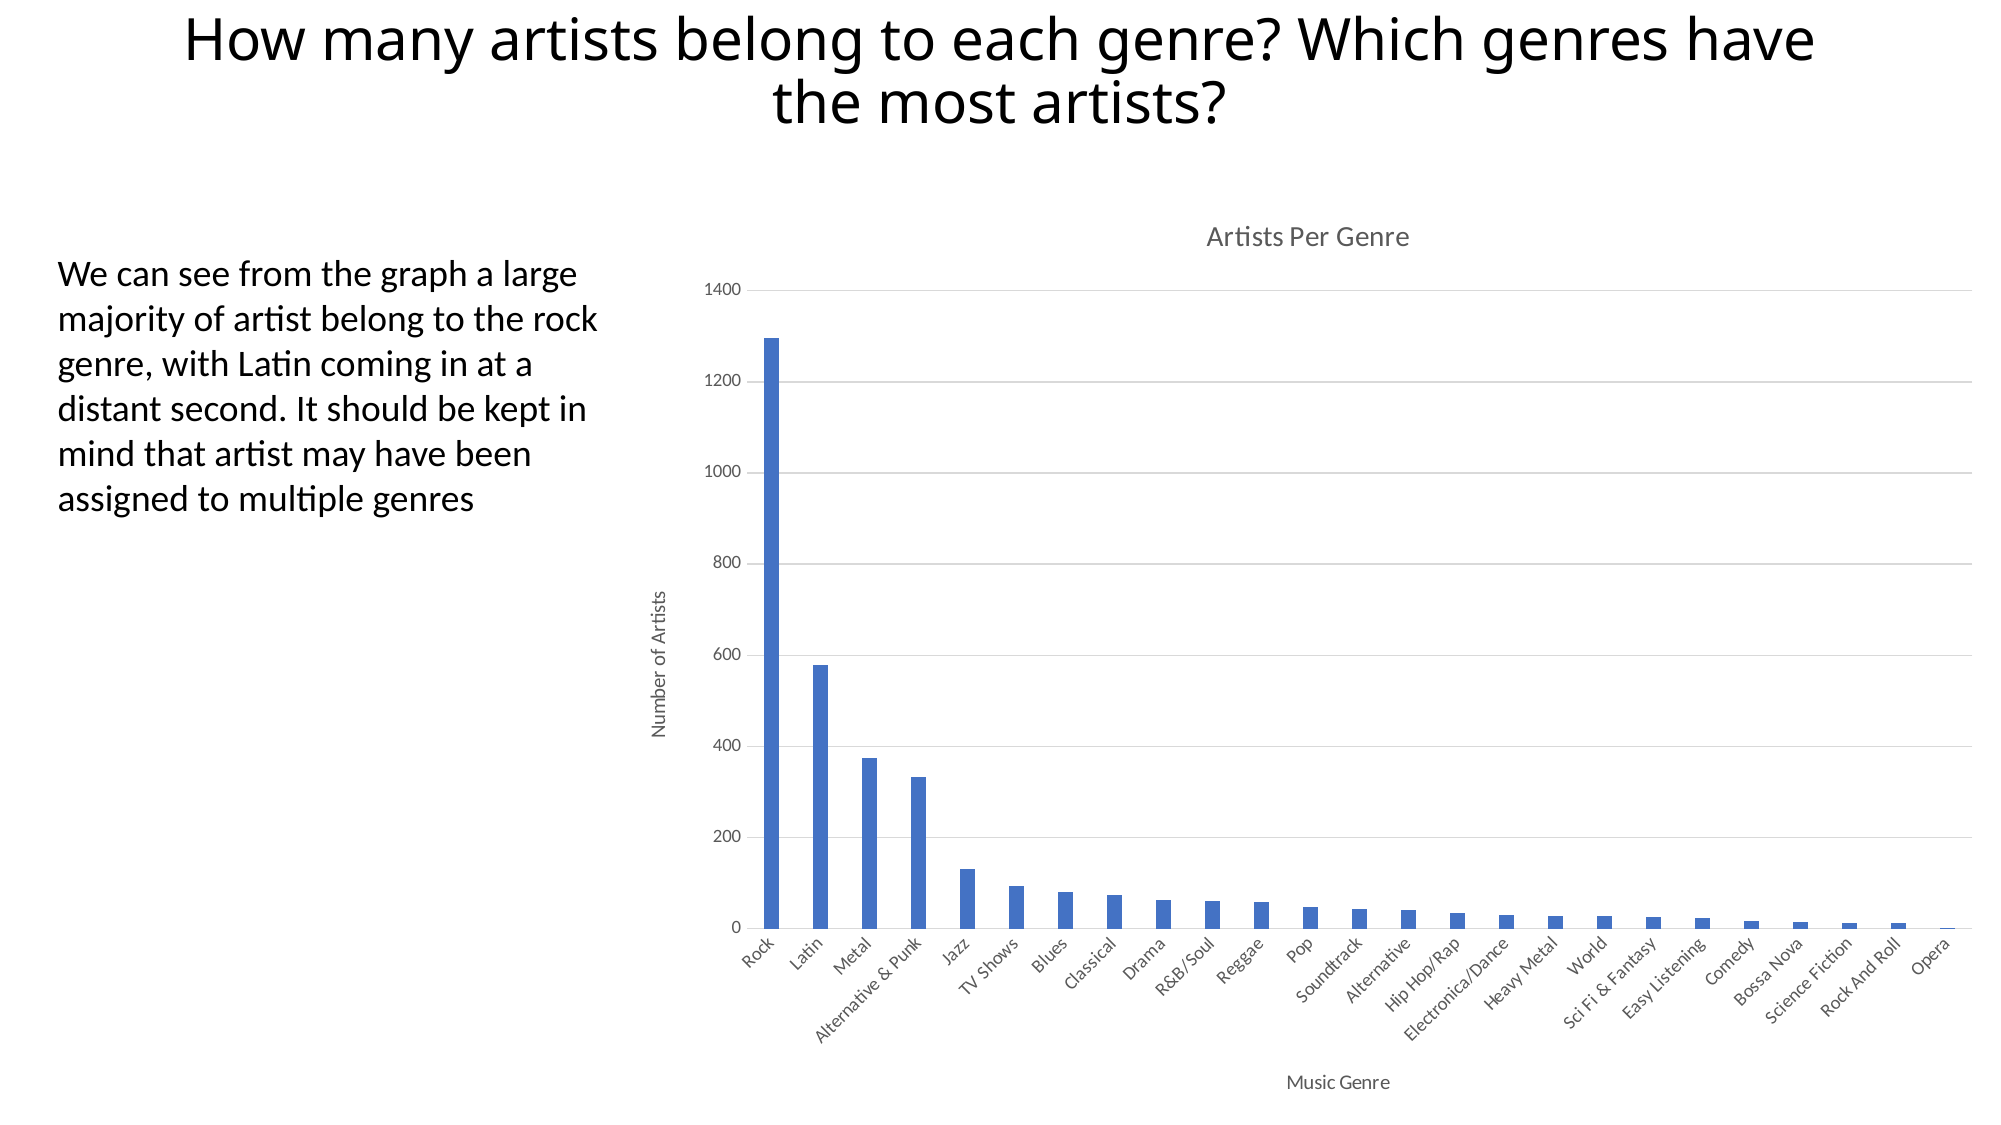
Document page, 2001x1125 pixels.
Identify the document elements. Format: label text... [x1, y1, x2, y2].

chart [616, 188, 2000, 1125]
text_box We can see from the graph a large majority of artist belong to the rock genre, with Latin coming in at a distant second. It should be kept in mind that artist may have been assigned to multiple genres [42, 241, 616, 526]
title How many artists belong to each genre? Which genres have the most artists? [137, 0, 1863, 147]
